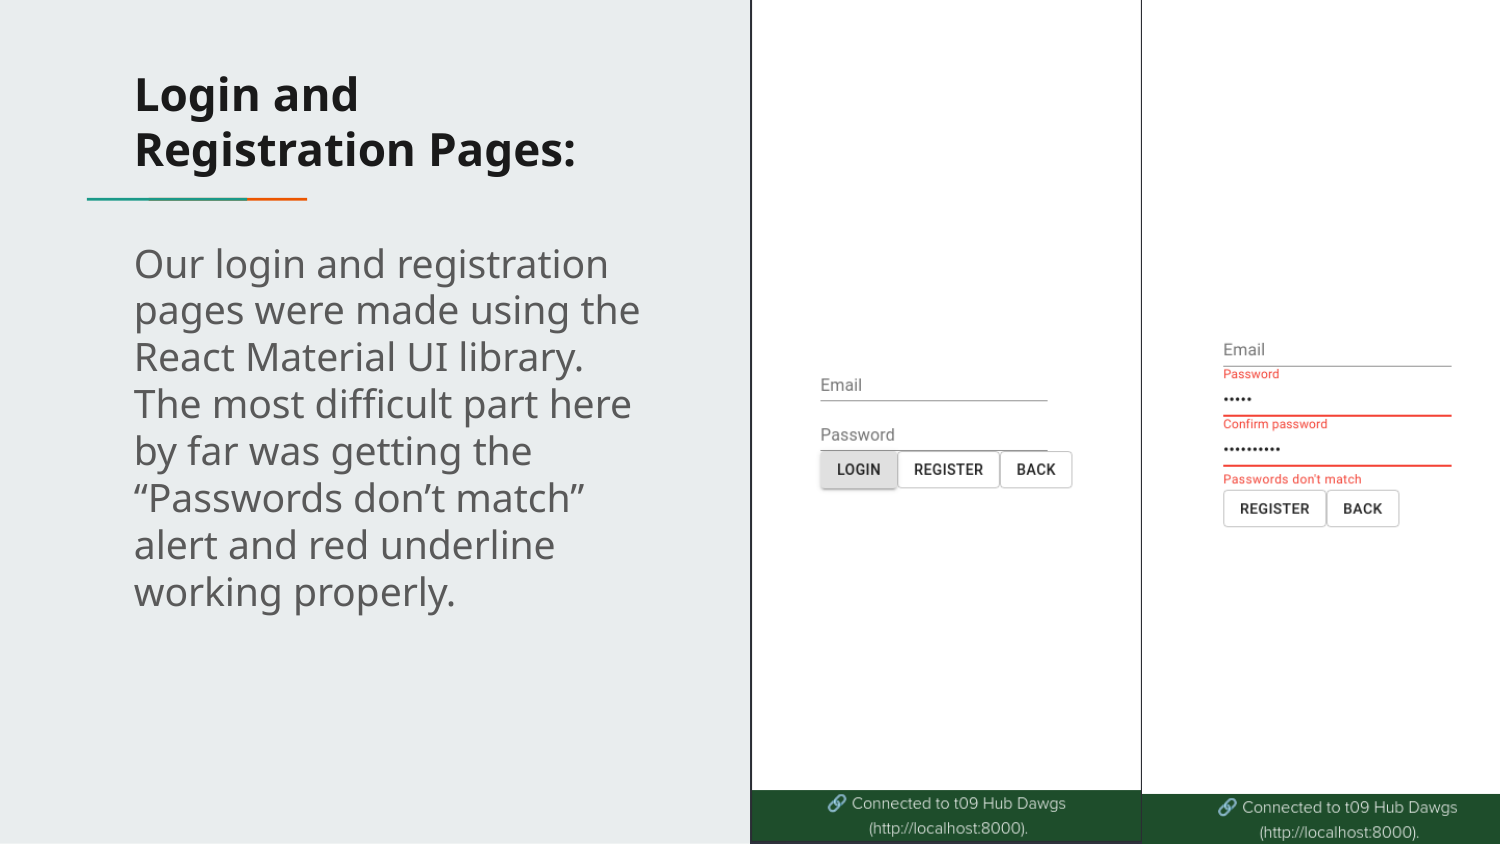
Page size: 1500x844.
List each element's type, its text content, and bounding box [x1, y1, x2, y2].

subtitle Our login and registration pages were made using the React Material UI library. The most difficult part here by far was getting the “Passwords don’t match” alert and red underline working properly. [118, 223, 661, 646]
picture [749, 0, 1500, 844]
title Login and Registration Pages: [118, 50, 661, 223]
